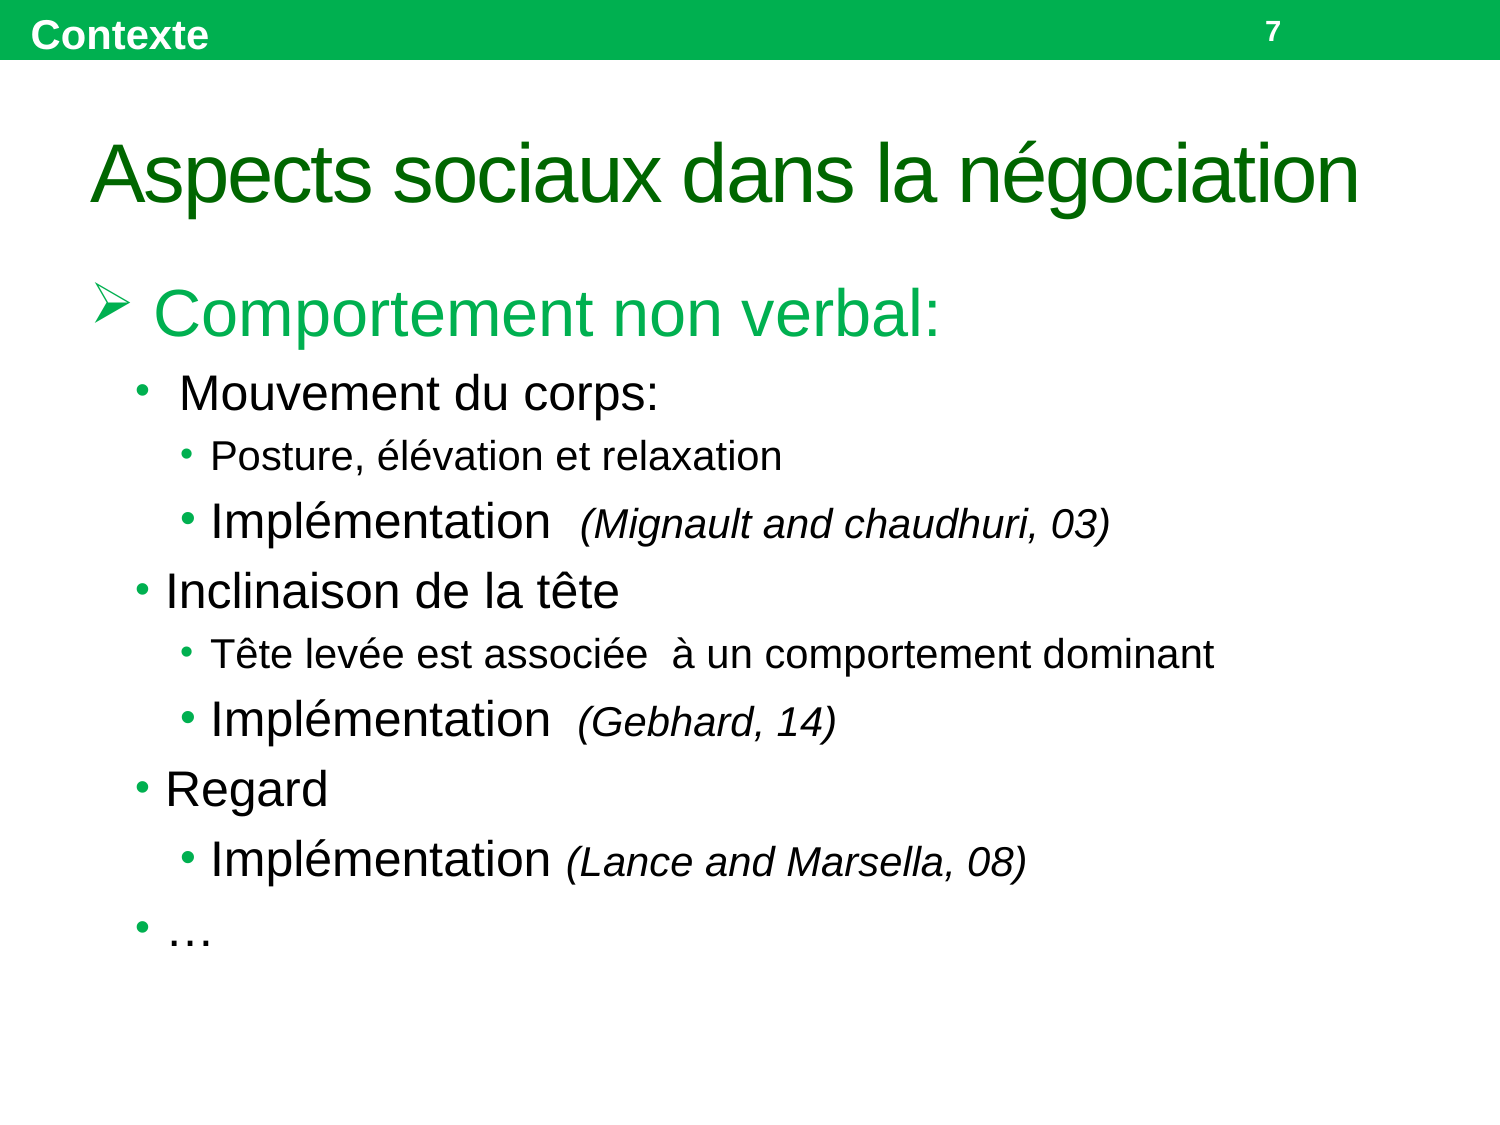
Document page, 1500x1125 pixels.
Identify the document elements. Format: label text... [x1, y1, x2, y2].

text_box Contexte [15, 0, 225, 65]
list Comportement non verbal: Mouvement du corps: Posture, élévation et relaxation Implémentation (Mignault and chaudhuri, 03) Inclinaison de la tête Tête levée est associée à un comportement dominant Implémentation (Gebhard, 14) Regard Implémentation (Lance and Marsella, 08) … [75, 262, 1425, 1063]
title Aspects sociaux dans la négociation [75, 87, 1425, 250]
slide_number 7 [1250, 3, 1425, 57]
